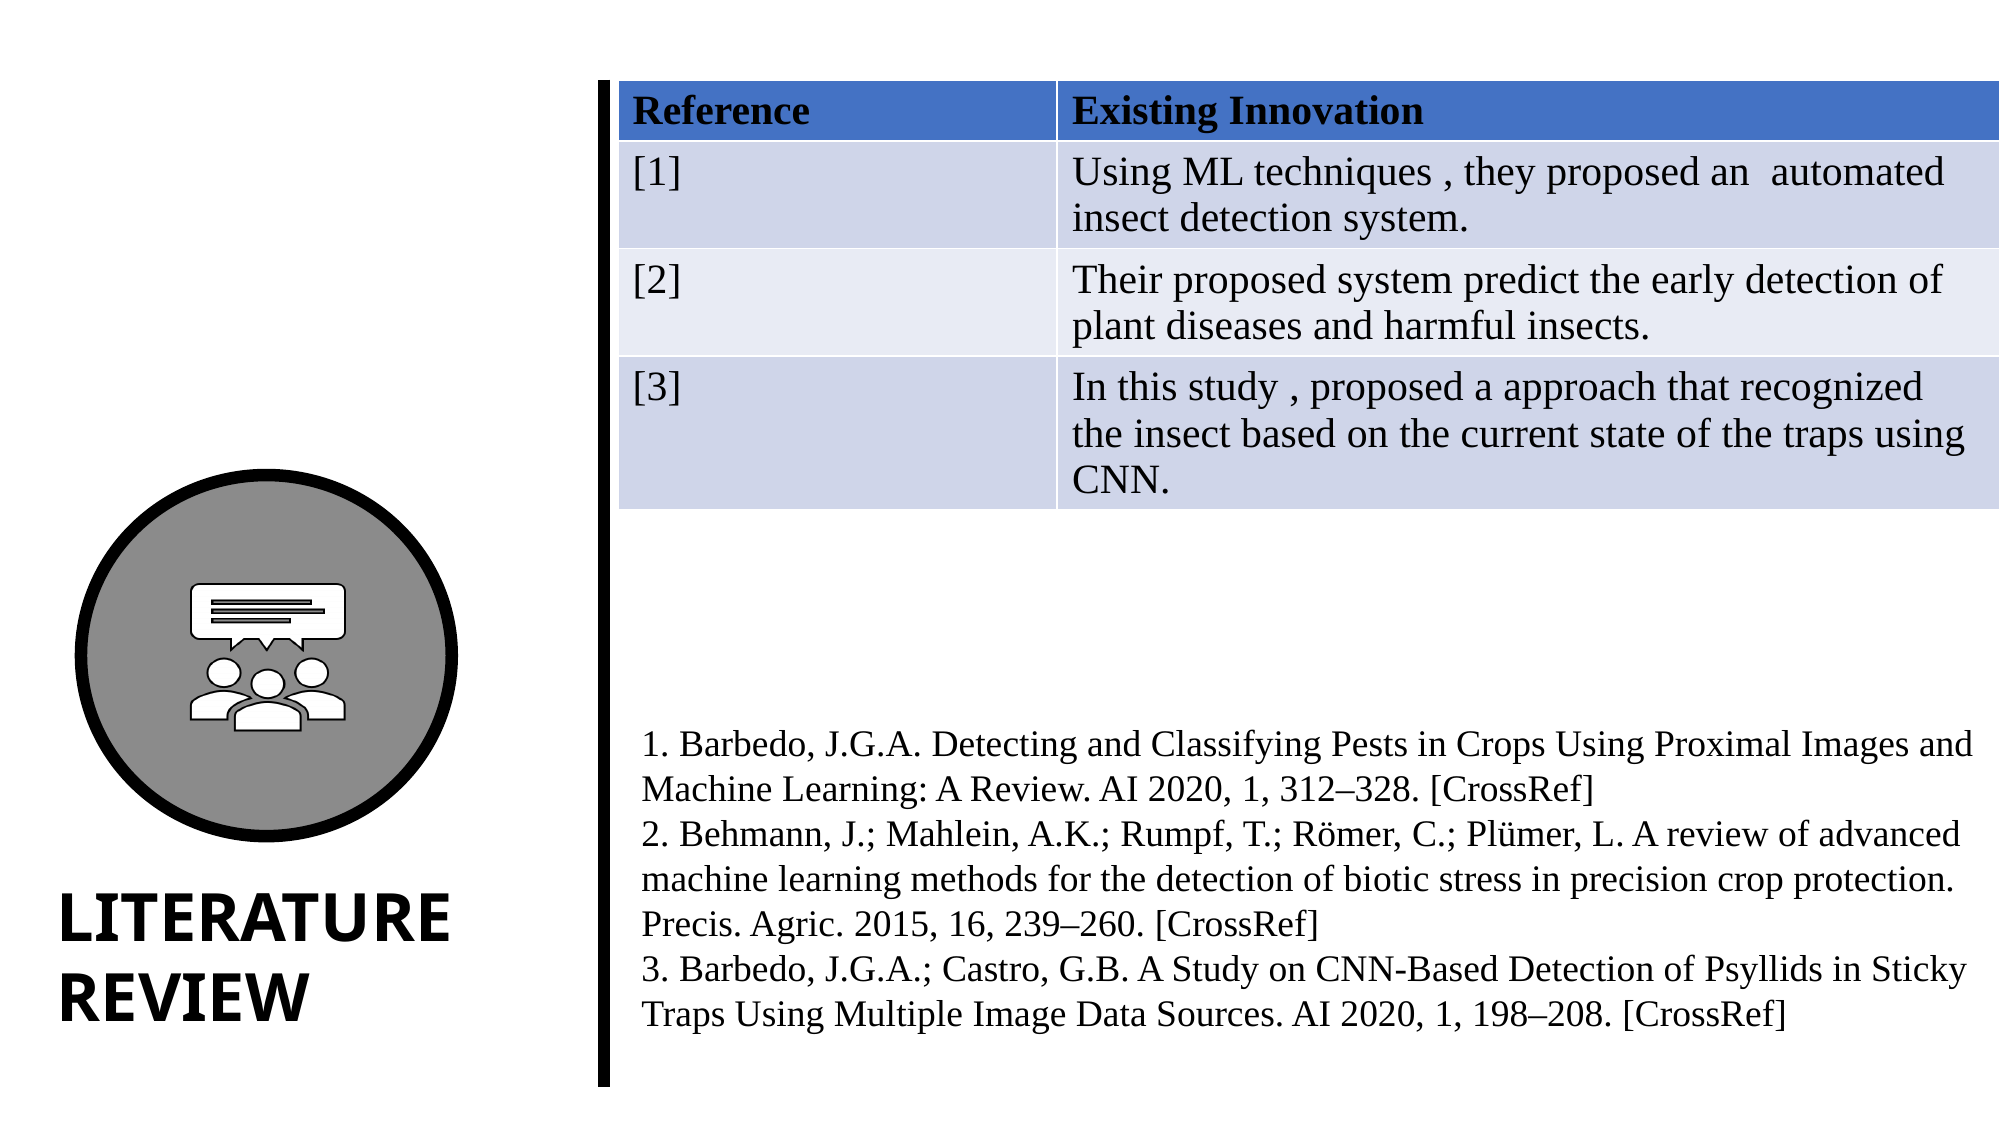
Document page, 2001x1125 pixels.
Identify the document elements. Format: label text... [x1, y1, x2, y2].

table_cell [1] [619, 142, 1056, 248]
table_cell [2] [619, 249, 1056, 355]
table_cell [3] [619, 357, 1056, 509]
table_cell Using ML techniques , they proposed an automated insect detection system. [1058, 142, 1999, 248]
table_cell Their proposed system predict the early detection of plant diseases and harmful insects. [1058, 249, 1999, 355]
text_box [80, 475, 452, 837]
table_header Existing Innovation [1058, 81, 1999, 140]
table_cell In this study , proposed a approach that recognized the insect based on the current state of the traps using CNN. [1058, 357, 1999, 509]
text_box 1. Barbedo, J.G.A. Detecting and Classifying Pests in Crops Using Proximal Images and Machine Learning: A Review. AI 2020, 1, 312–328. [CrossRef] 2. Behmann, J.; Mahlein, A.K.; Rumpf, T.; Römer, C.; Plümer, L. A review of advanced machine learning methods for the detection of biotic stress in precision crop protection. Precis. Agric. 2015, 16, 239–260. [CrossRef] 3. Barbedo, J.G.A.; Castro, G.B. A Study on CNN-Based Detection of Psyllids in Sticky Traps Using Multiple Image Data Sources. AI 2020, 1, 198–208. [CrossRef] [626, 712, 2000, 1042]
table_header Reference [619, 81, 1056, 140]
text_box LITERATURE REVIEW [41, 867, 543, 1043]
picture [165, 569, 368, 745]
